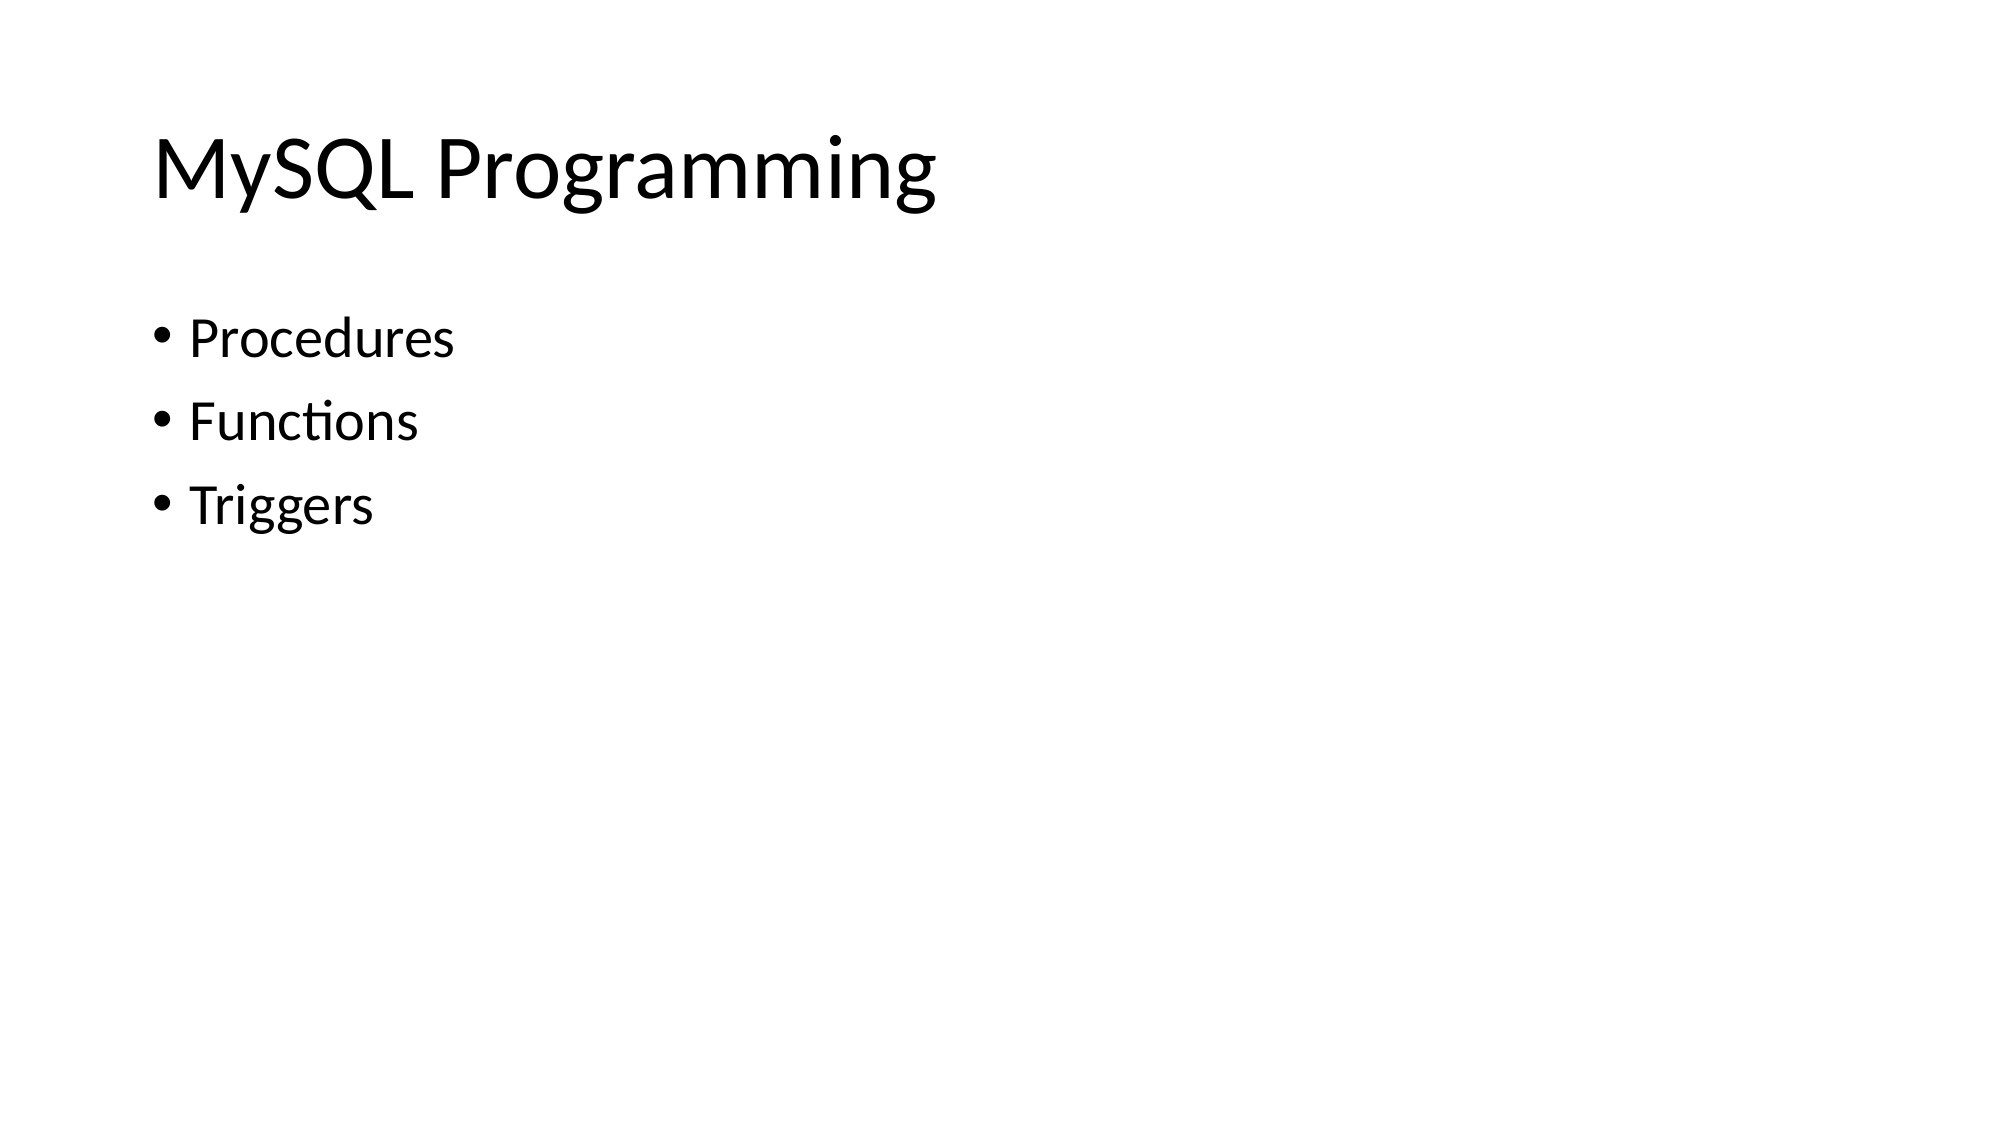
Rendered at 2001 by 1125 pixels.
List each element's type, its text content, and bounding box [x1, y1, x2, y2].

list Procedures Functions Triggers [137, 299, 1863, 1014]
title MySQL Programming [137, 59, 1863, 278]
